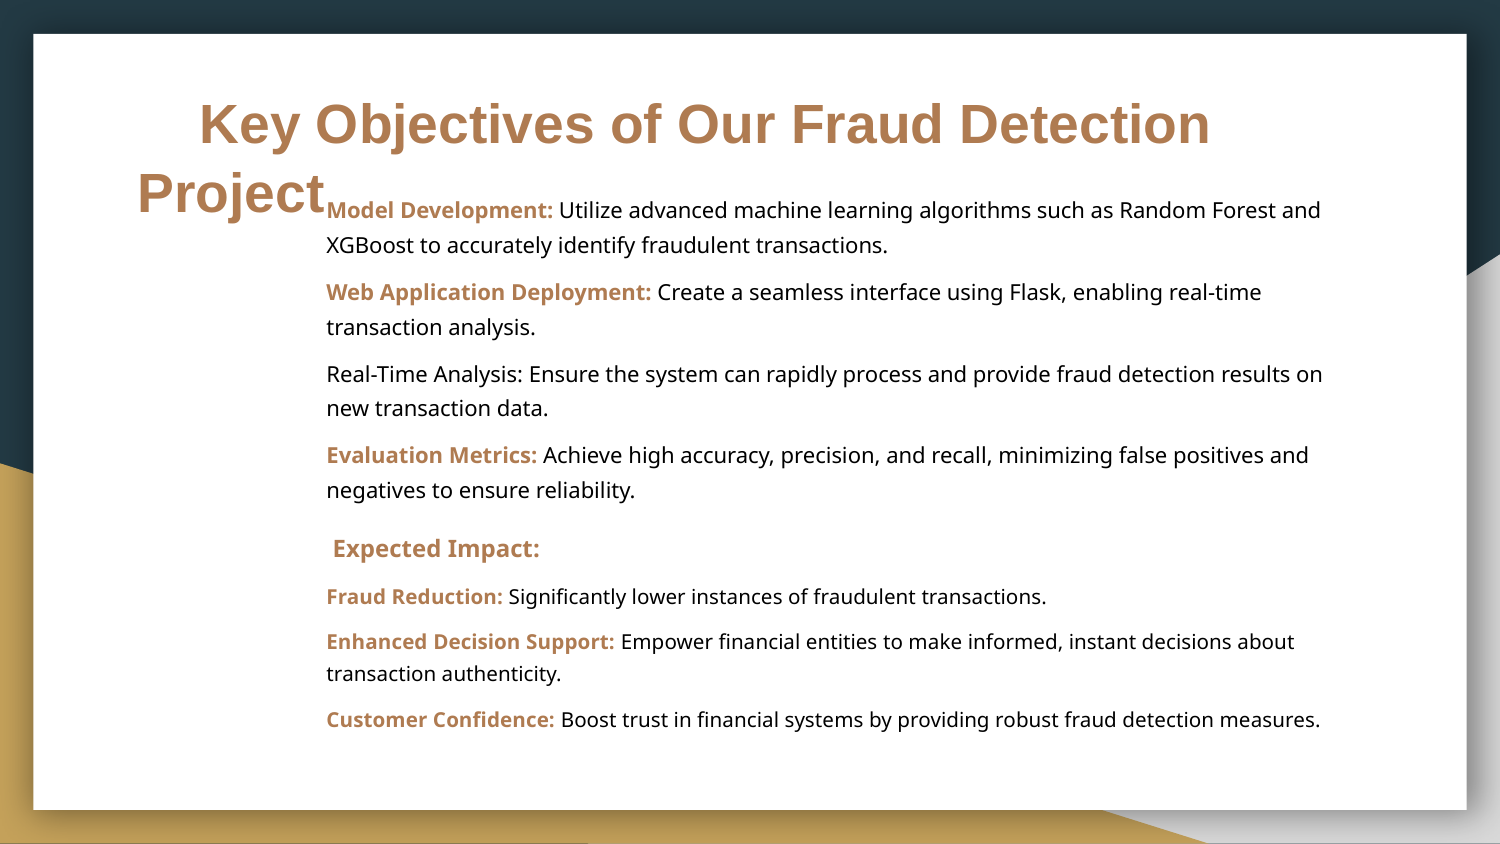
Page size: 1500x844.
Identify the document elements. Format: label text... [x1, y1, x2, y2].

list Model Development: Utilize advanced machine learning algorithms such as Random Forest and XGBoost to accurately identify fraudulent transactions. Web Application Deployment: Create a seamless interface using Flask, enabling real-time transaction analysis. Real-Time Analysis: Ensure the system can rapidly process and provide fraud detection results on new transaction data. Evaluation Metrics: Achieve high accuracy, precision, and recall, minimizing false positives and negatives to ensure reliability. Expected Impact: Fraud Reduction: Significantly lower instances of fraudulent transactions. Enhanced Decision Support: Empower financial entities to make informed, instant decisions about transaction authenticity. Customer Confidence: Boost trust in financial systems by providing robust fraud detection measures. [230, 139, 1344, 789]
title Key Objectives of Our Fraud Detection Project [122, 62, 1354, 255]
